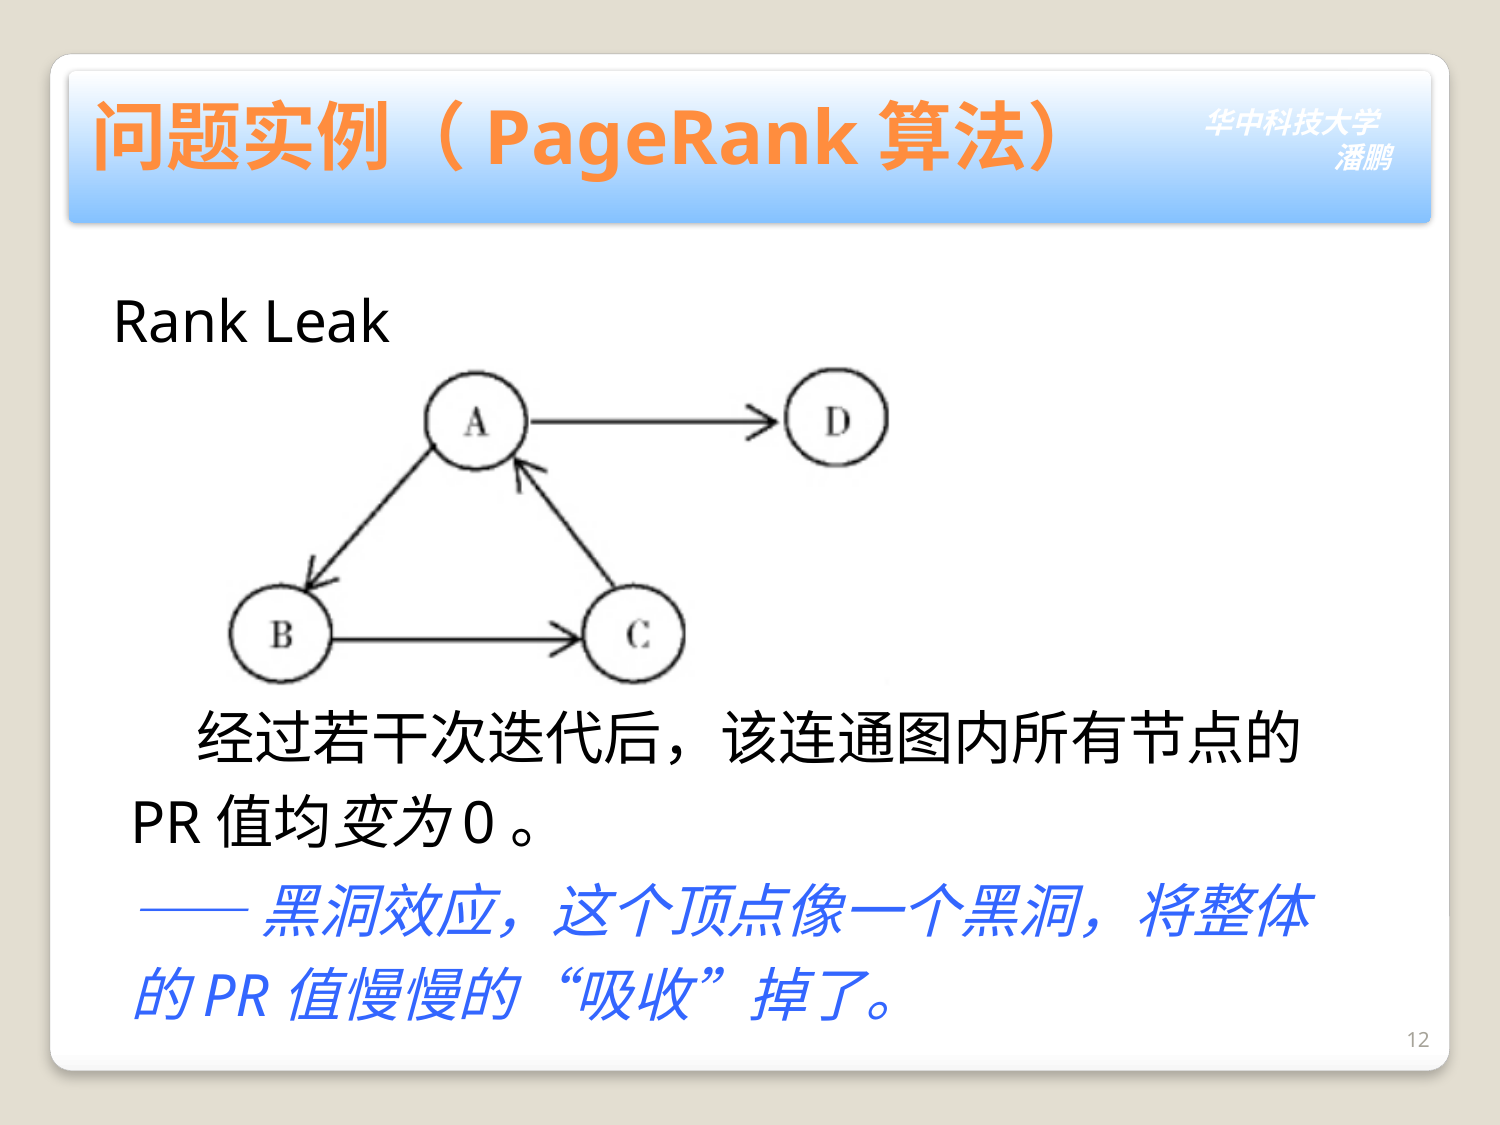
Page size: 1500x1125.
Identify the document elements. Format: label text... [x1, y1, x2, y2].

text_box 经过若干次迭代后，该连通图内所有节点的PR值均变为0。 ——黑洞效应，这个顶点像一个黑洞，将整体的PR值慢慢的“吸收”掉了。 [100, 671, 1329, 1003]
slide_number 12 [1369, 1002, 1445, 1063]
list Rank Leak [82, 255, 1426, 351]
title 问题实例（PageRank算法） [76, 78, 1420, 188]
picture [182, 354, 907, 705]
